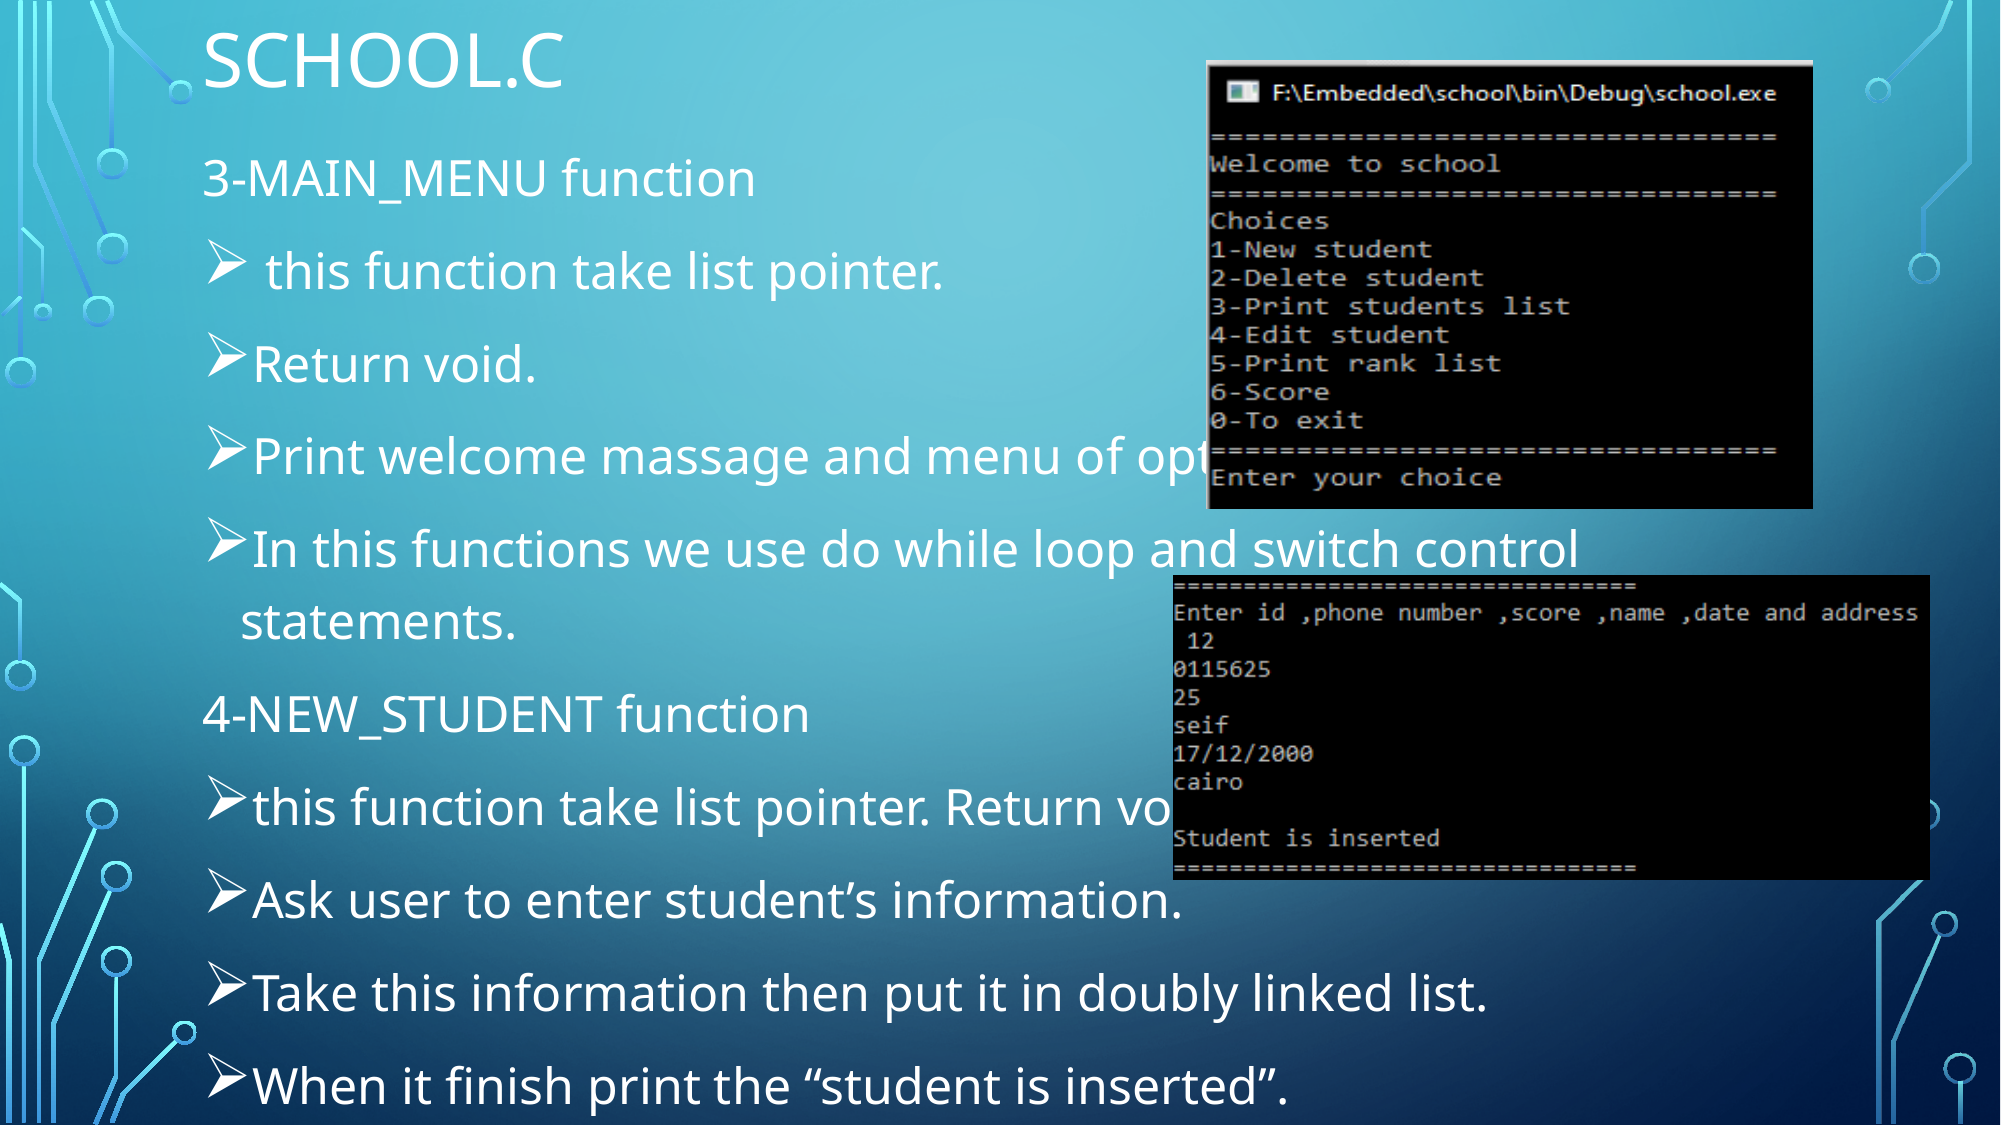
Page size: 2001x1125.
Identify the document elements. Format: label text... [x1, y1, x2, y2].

picture [1173, 574, 1930, 880]
picture [1206, 60, 1813, 509]
title school.c [187, 0, 1813, 127]
list 3-MAIN_MENU function this function take list pointer. Return void. Print welcome massage and menu of options. In this functions we use do while loop and switch control statements. 4-NEW_STUDENT function this function take list pointer. Return void. Ask user to enter student’s information. Take this information then put it in doubly linked list. When it finish print the “student is inserted”. [187, 127, 1813, 1111]
